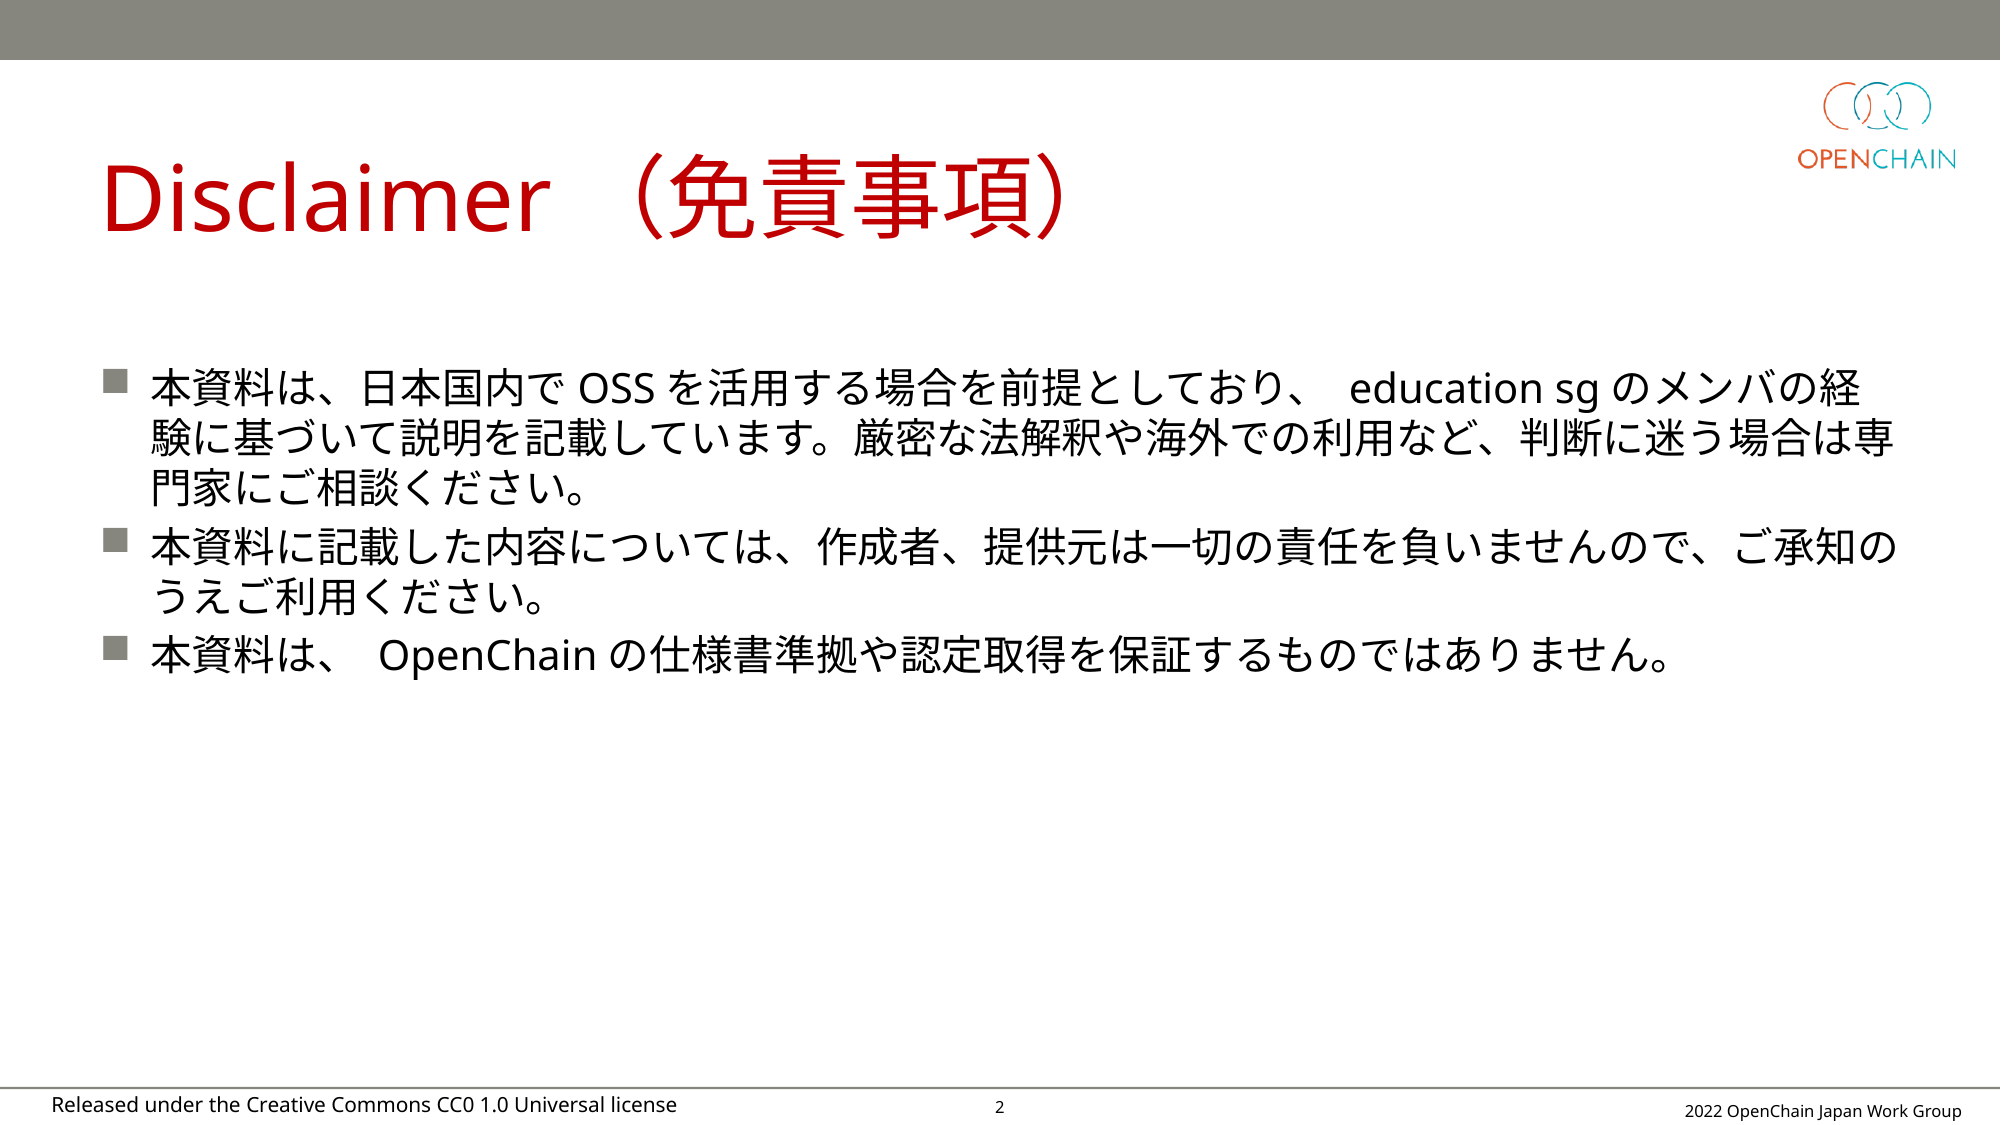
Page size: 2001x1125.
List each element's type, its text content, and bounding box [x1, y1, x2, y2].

slide_number 1 [940, 1091, 1059, 1125]
text_box 本資料は、日本国内でOSSを活用する場合を前提としており、 education sgのメンバの経験に基づいて説明を記載しています。厳密な法解釈や海外での利用など、判断に迷う場合は専門家にご相談ください。 本資料に記載した内容については、作成者、提供元は一切の責任を負いませんので、ご承知のうえご利用ください。 本資料は、 OpenChainの仕様書準拠や認定取得を保証するものではありません。 [99, 361, 1900, 1063]
picture [1798, 82, 1955, 169]
text_box Disclaimer（免責事項） [99, 87, 1900, 250]
